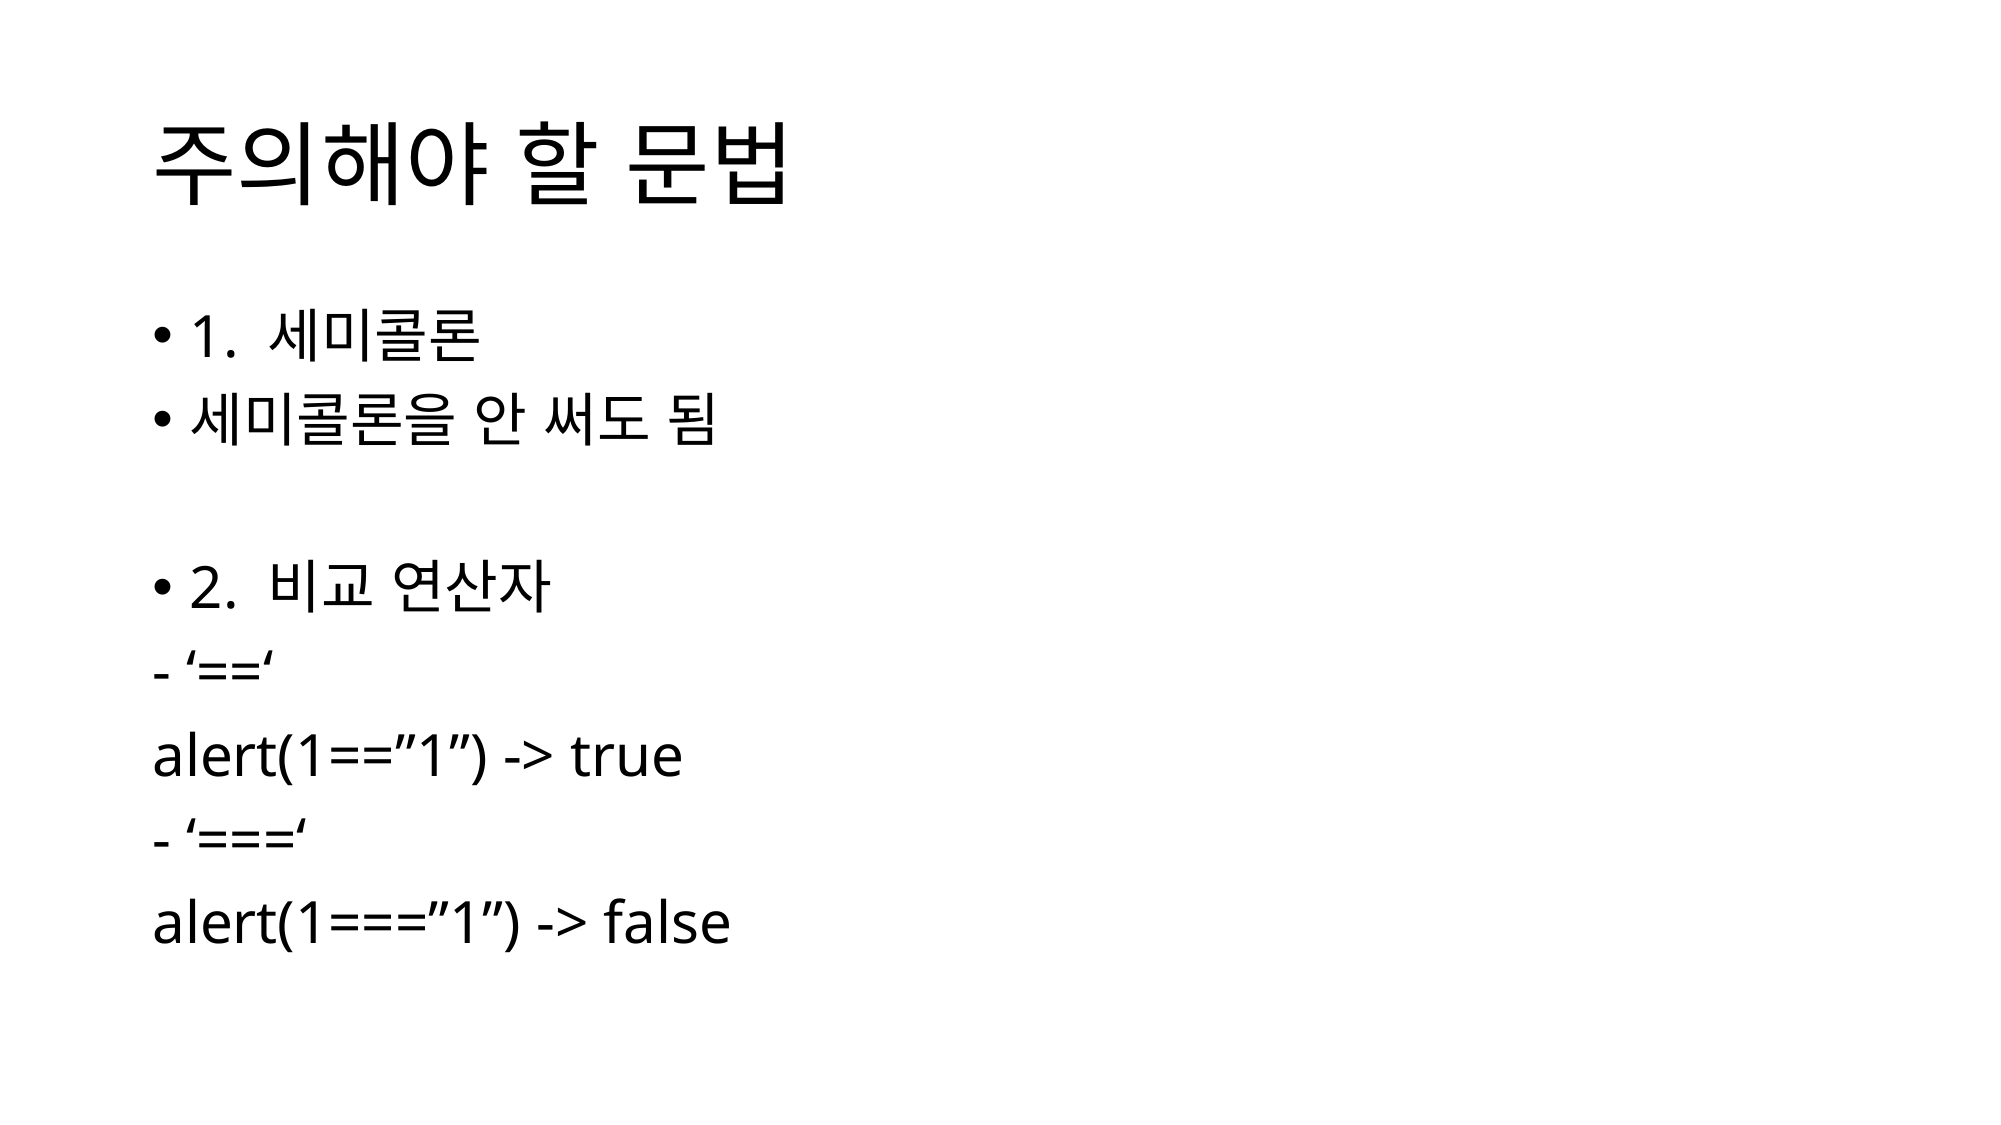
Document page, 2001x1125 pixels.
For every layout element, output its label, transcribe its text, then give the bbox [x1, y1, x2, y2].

list 1. 세미콜론 세미콜론을 안 써도 됨 2. 비교 연산자 - ‘==‘ alert(1==”1”) -> true - ‘===‘ alert(1===”1”) -> false [137, 299, 1863, 1014]
title 주의해야 할 문법 [137, 59, 1863, 278]
